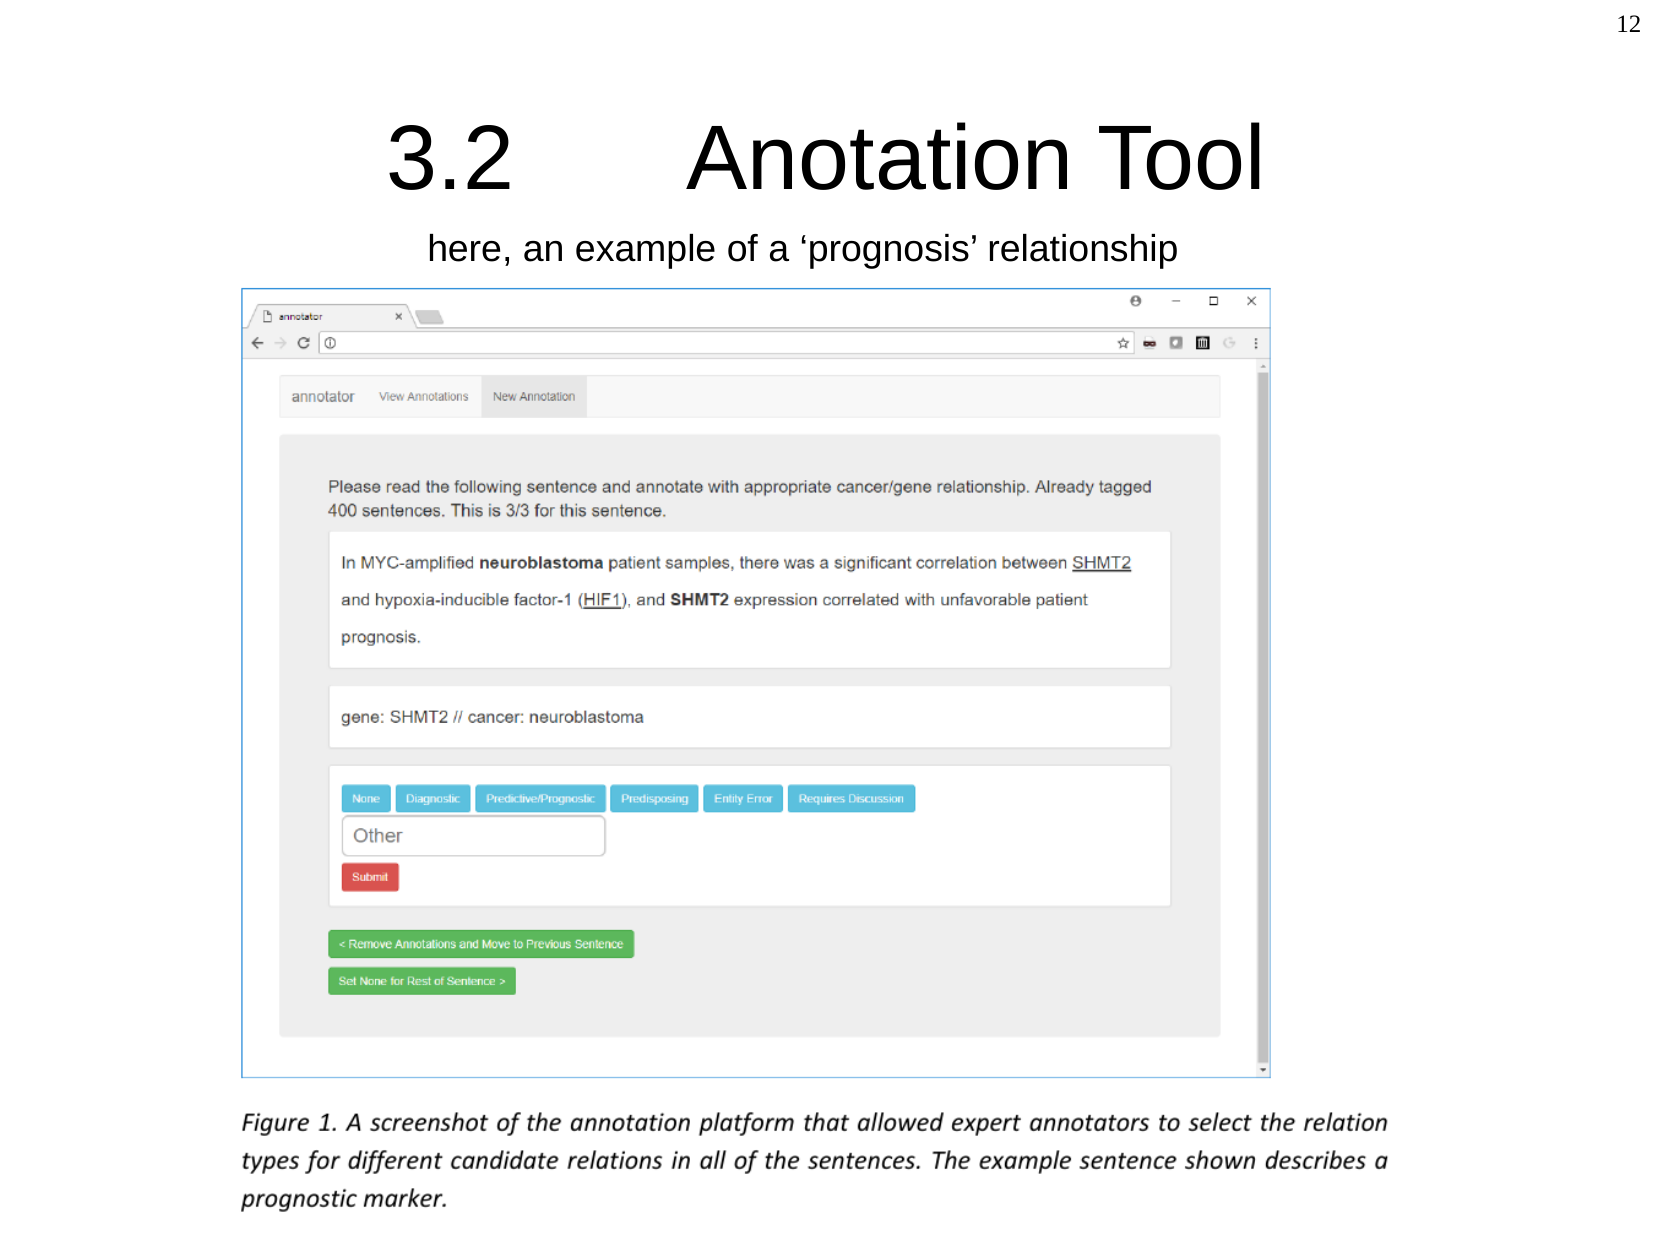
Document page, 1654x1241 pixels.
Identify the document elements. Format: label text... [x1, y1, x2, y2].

picture [212, 271, 1418, 1225]
text_box 3.2 Anotation Tool [82, 97, 1571, 208]
text_box here, an example of a ‘prognosis’ relationship [58, 224, 1547, 272]
